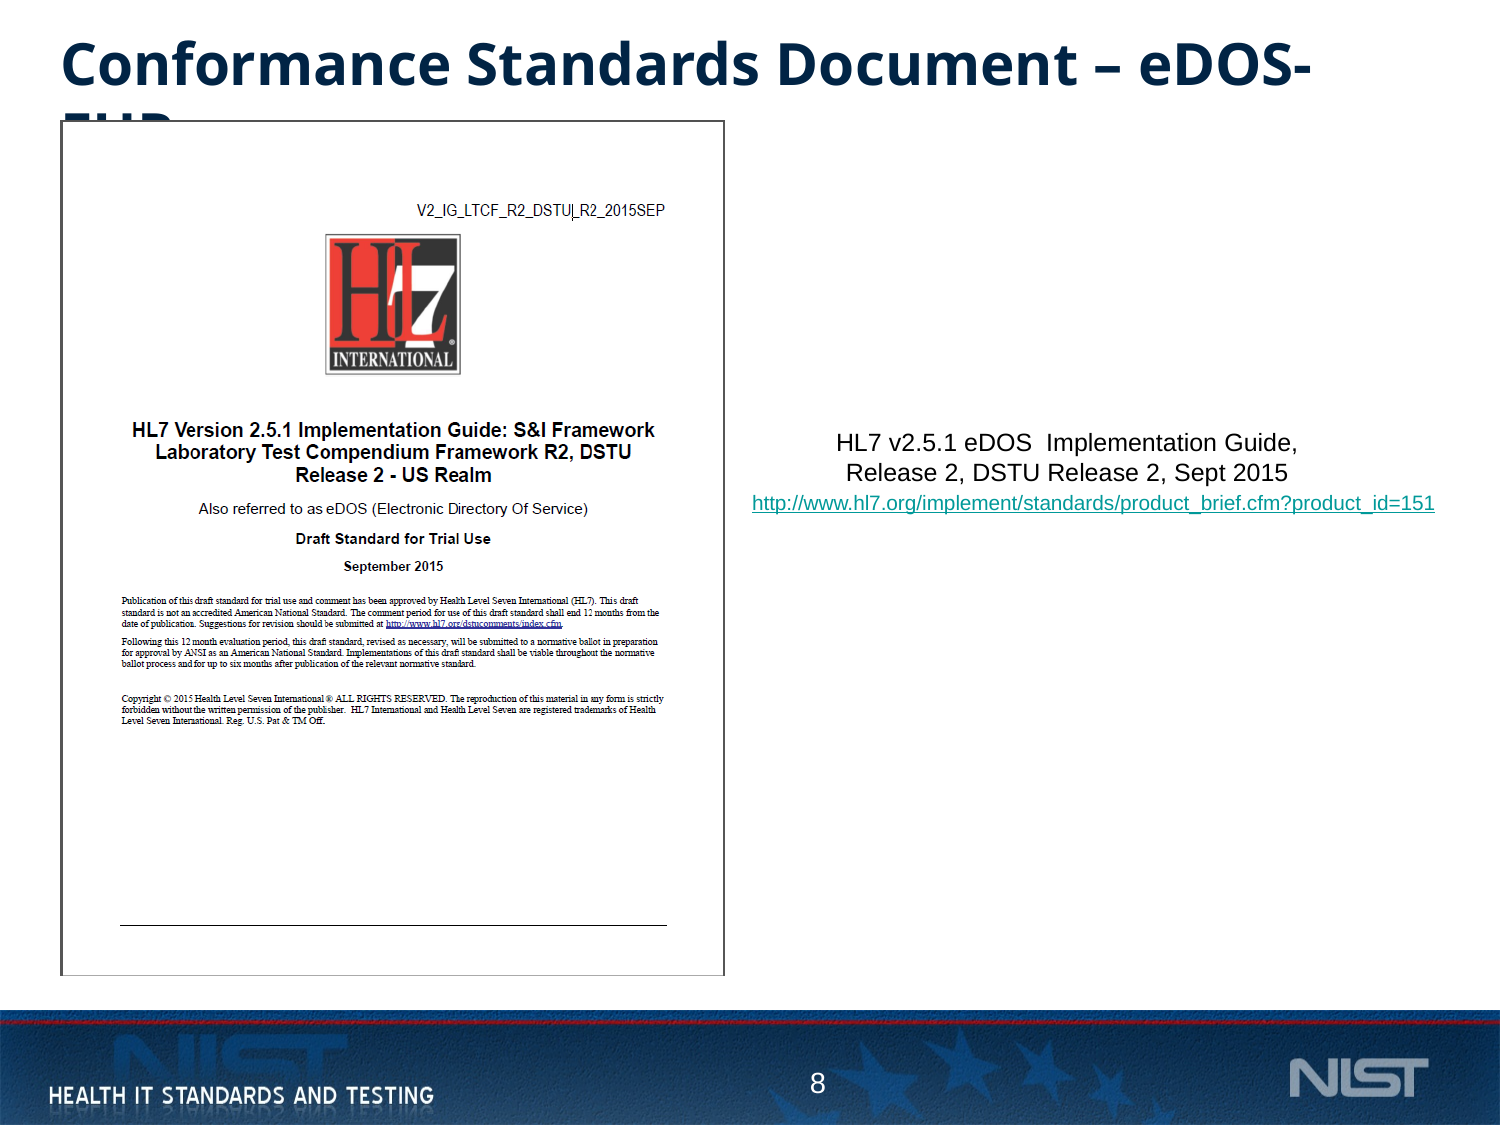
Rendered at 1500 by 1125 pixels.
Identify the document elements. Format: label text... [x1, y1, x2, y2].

slide_number 8 [642, 1056, 994, 1125]
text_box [737, 419, 1468, 523]
picture [60, 119, 726, 976]
title Conformance Standards Document – eDOS-EHR [45, 19, 1396, 106]
picture [0, 1010, 1500, 1125]
